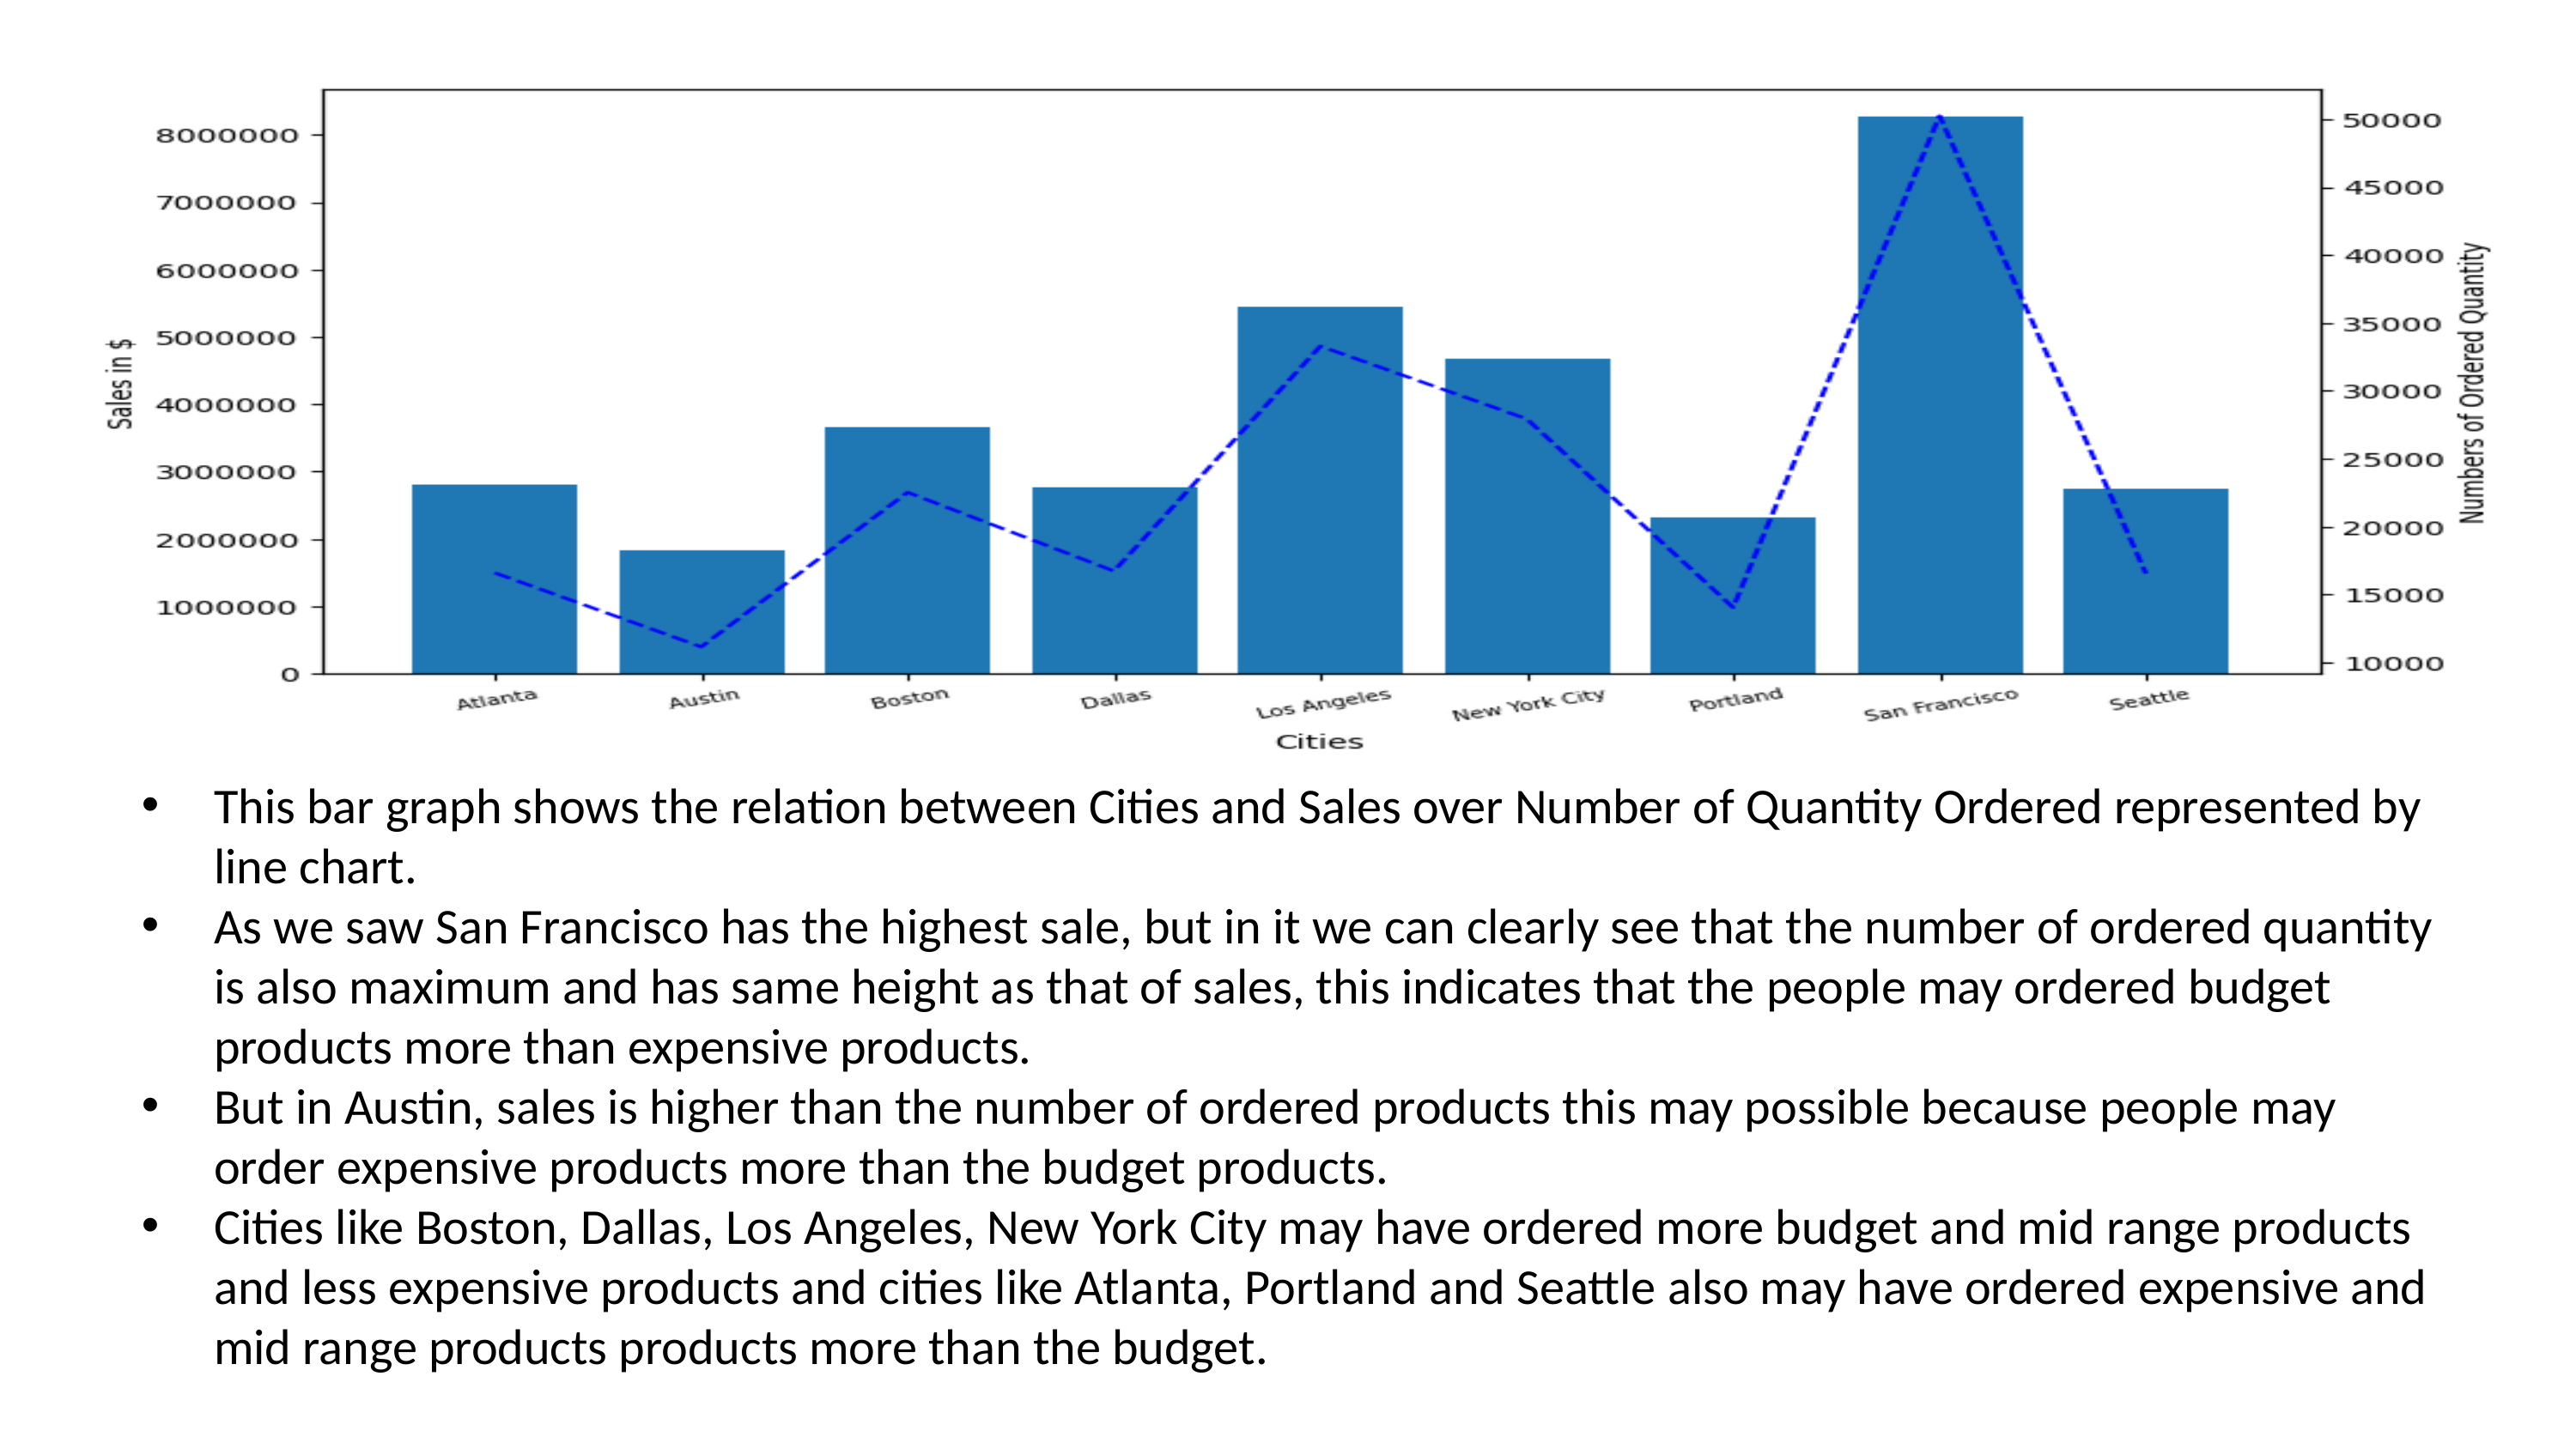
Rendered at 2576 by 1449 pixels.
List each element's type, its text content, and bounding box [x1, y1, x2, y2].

text_box This bar graph shows the relation between Cities and Sales over Number of Quantity Ordered represented by line chart. As we saw San Francisco has the highest sale, but in it we can clearly see that the number of ordered quantity is also maximum and has same height as that of sales, this indicates that the people may ordered budget products more than expensive products. But in Austin, sales is higher than the number of ordered products this may possible because people may order expensive products more than the budget products. Cities like Boston, Dallas, Los Angeles, New York City may have ordered more budget and mid range products and less expensive products and cities like Atlanta, Portland and Seattle also may have ordered expensive and mid range products products more than the budget. [128, 767, 2458, 1381]
picture [0, 0, 2576, 757]
